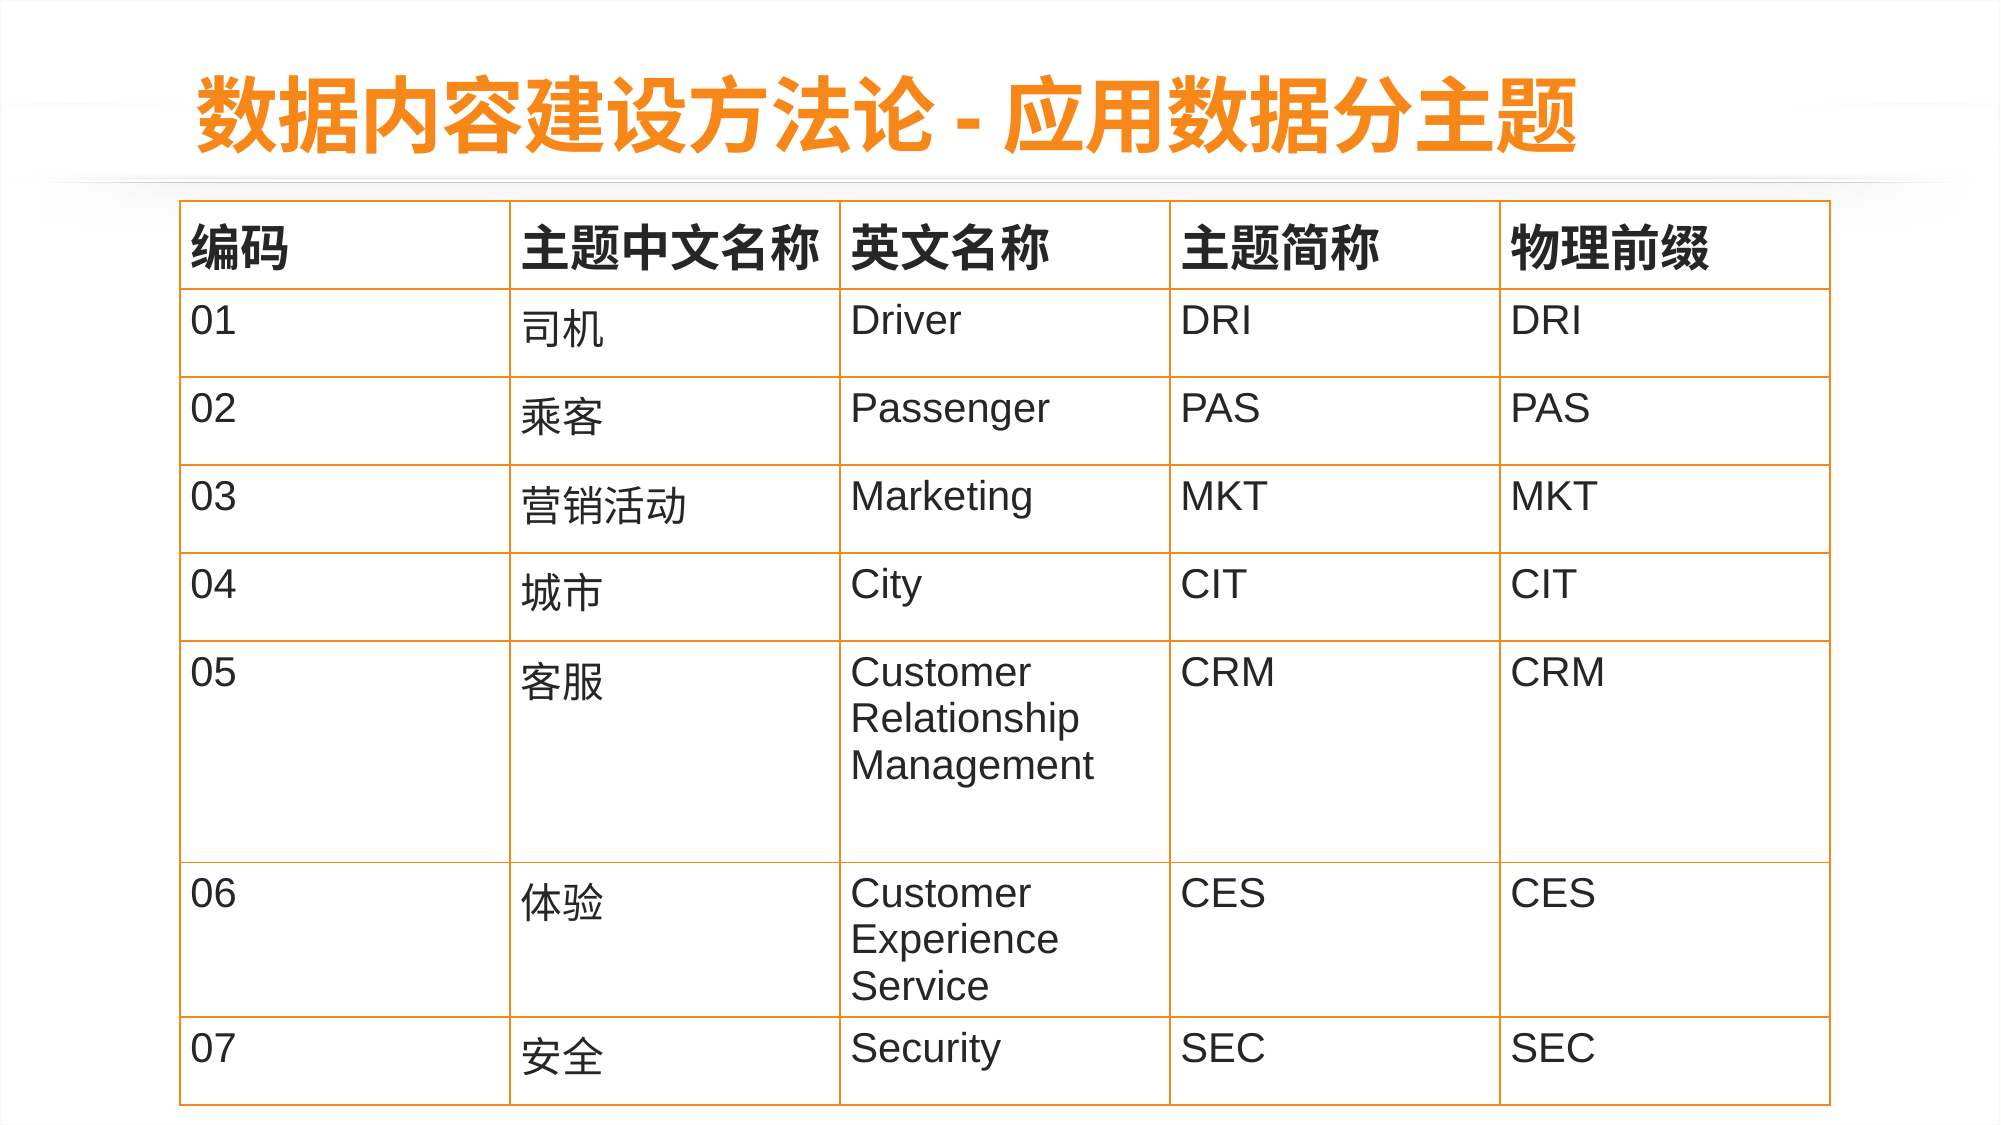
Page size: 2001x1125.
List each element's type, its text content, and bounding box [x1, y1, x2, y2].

title 数据内容建设方法论-应用数据分主题 [180, 47, 1830, 171]
table_cell DRI [1501, 290, 1829, 376]
table_header 物理前缀 [1501, 202, 1829, 288]
table_cell Passenger [841, 378, 1169, 464]
table_cell Customer Relationship Management [841, 642, 1169, 862]
table_cell Customer Experience Service [841, 863, 1169, 1016]
table_cell 01 [181, 290, 509, 376]
table_cell Security [841, 1018, 1169, 1104]
table_cell 营销活动 [511, 466, 839, 552]
table_cell Driver [841, 290, 1169, 376]
table_cell CIT [1171, 554, 1499, 640]
table_cell CRM [1171, 642, 1499, 862]
table_cell 城市 [511, 554, 839, 640]
table_cell SEC [1171, 1018, 1499, 1104]
table_header 主题简称 [1171, 202, 1499, 288]
table_cell 客服 [511, 642, 839, 862]
table_cell DRI [1171, 290, 1499, 376]
table_header 英文名称 [841, 202, 1169, 288]
table_cell CIT [1501, 554, 1829, 640]
table_cell PAS [1501, 378, 1829, 464]
table_cell PAS [1171, 378, 1499, 464]
table_cell MKT [1501, 466, 1829, 552]
table_cell City [841, 554, 1169, 640]
table_cell 02 [181, 378, 509, 464]
table_header 编码 [181, 202, 509, 288]
table_header 主题中文名称 [511, 202, 839, 288]
table_cell Marketing [841, 466, 1169, 552]
table_cell 乘客 [511, 378, 839, 464]
table_cell CRM [1501, 642, 1829, 862]
table_cell 07 [181, 1018, 509, 1104]
table_cell SEC [1501, 1018, 1829, 1104]
table_cell CES [1171, 863, 1499, 1016]
table_cell 体验 [511, 863, 839, 1016]
picture [0, 103, 2000, 233]
table_cell 05 [181, 642, 509, 862]
table_cell 安全 [511, 1018, 839, 1104]
table_cell CES [1501, 863, 1829, 1016]
table_cell 06 [181, 863, 509, 1016]
table_cell 司机 [511, 290, 839, 376]
table_cell MKT [1171, 466, 1499, 552]
table_cell 04 [181, 554, 509, 640]
table_cell 03 [181, 466, 509, 552]
